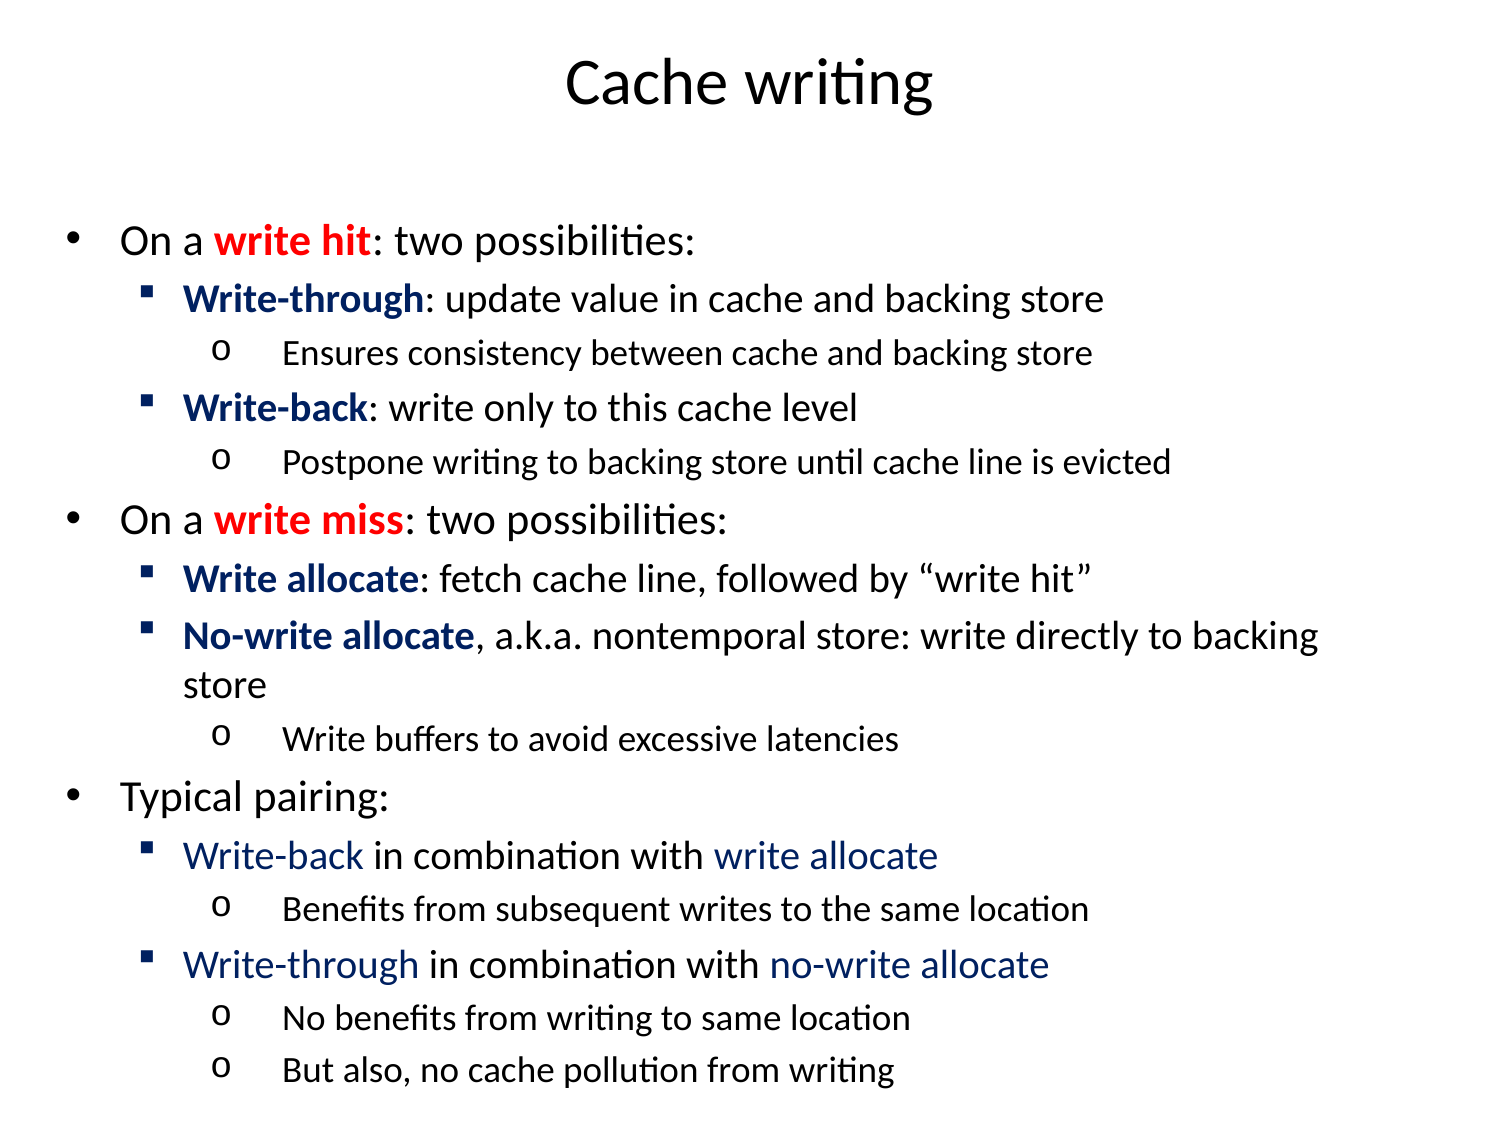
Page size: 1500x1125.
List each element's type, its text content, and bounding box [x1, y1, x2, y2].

list On a write hit: two possibilities: Write-through: update value in cache and backing store Ensures consistency between cache and backing store Write-back: write only to this cache level Postpone writing to backing store until cache line is evicted On a write miss: two possibilities: Write allocate: fetch cache line, followed by “write hit” No-write allocate, a.k.a. nontemporal store: write directly to backing store Write buffers to avoid excessive latencies Typical pairing: Write-back in combination with write allocate Benefits from subsequent writes to the same location Write-through in combination with no-write allocate No benefits from writing to same location But also, no cache pollution from writing [50, 203, 1425, 1098]
title Cache writing [75, 24, 1425, 130]
